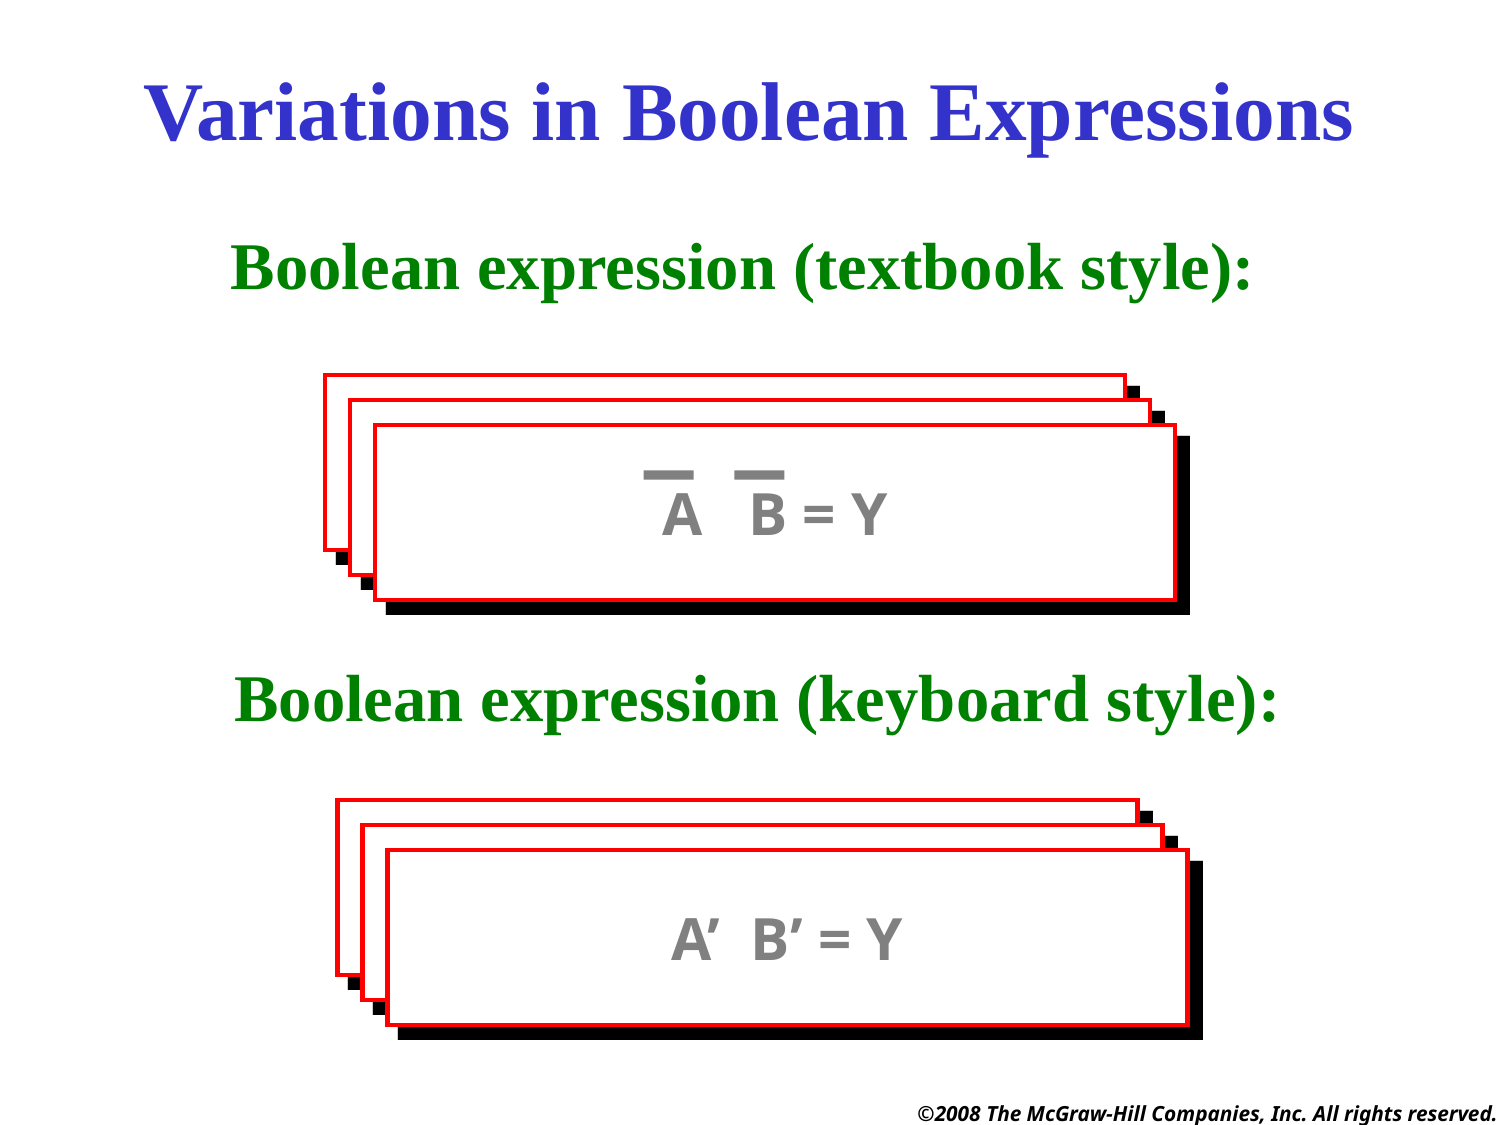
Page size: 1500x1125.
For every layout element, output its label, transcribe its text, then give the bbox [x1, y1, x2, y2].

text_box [349, 399, 1151, 576]
text_box Boolean expression (textbook style): [215, 215, 1271, 311]
text_box Boolean expression (keyboard style): [219, 647, 1297, 743]
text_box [324, 374, 1126, 551]
text_box A’ B’ = Y [387, 849, 1188, 1025]
text_box (A + B)’ = Y [362, 825, 1163, 1000]
text_box Variations in Boolean Expressions [128, 49, 1371, 165]
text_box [374, 424, 1176, 601]
text_box A’B + CD’ = Y [337, 800, 1138, 975]
